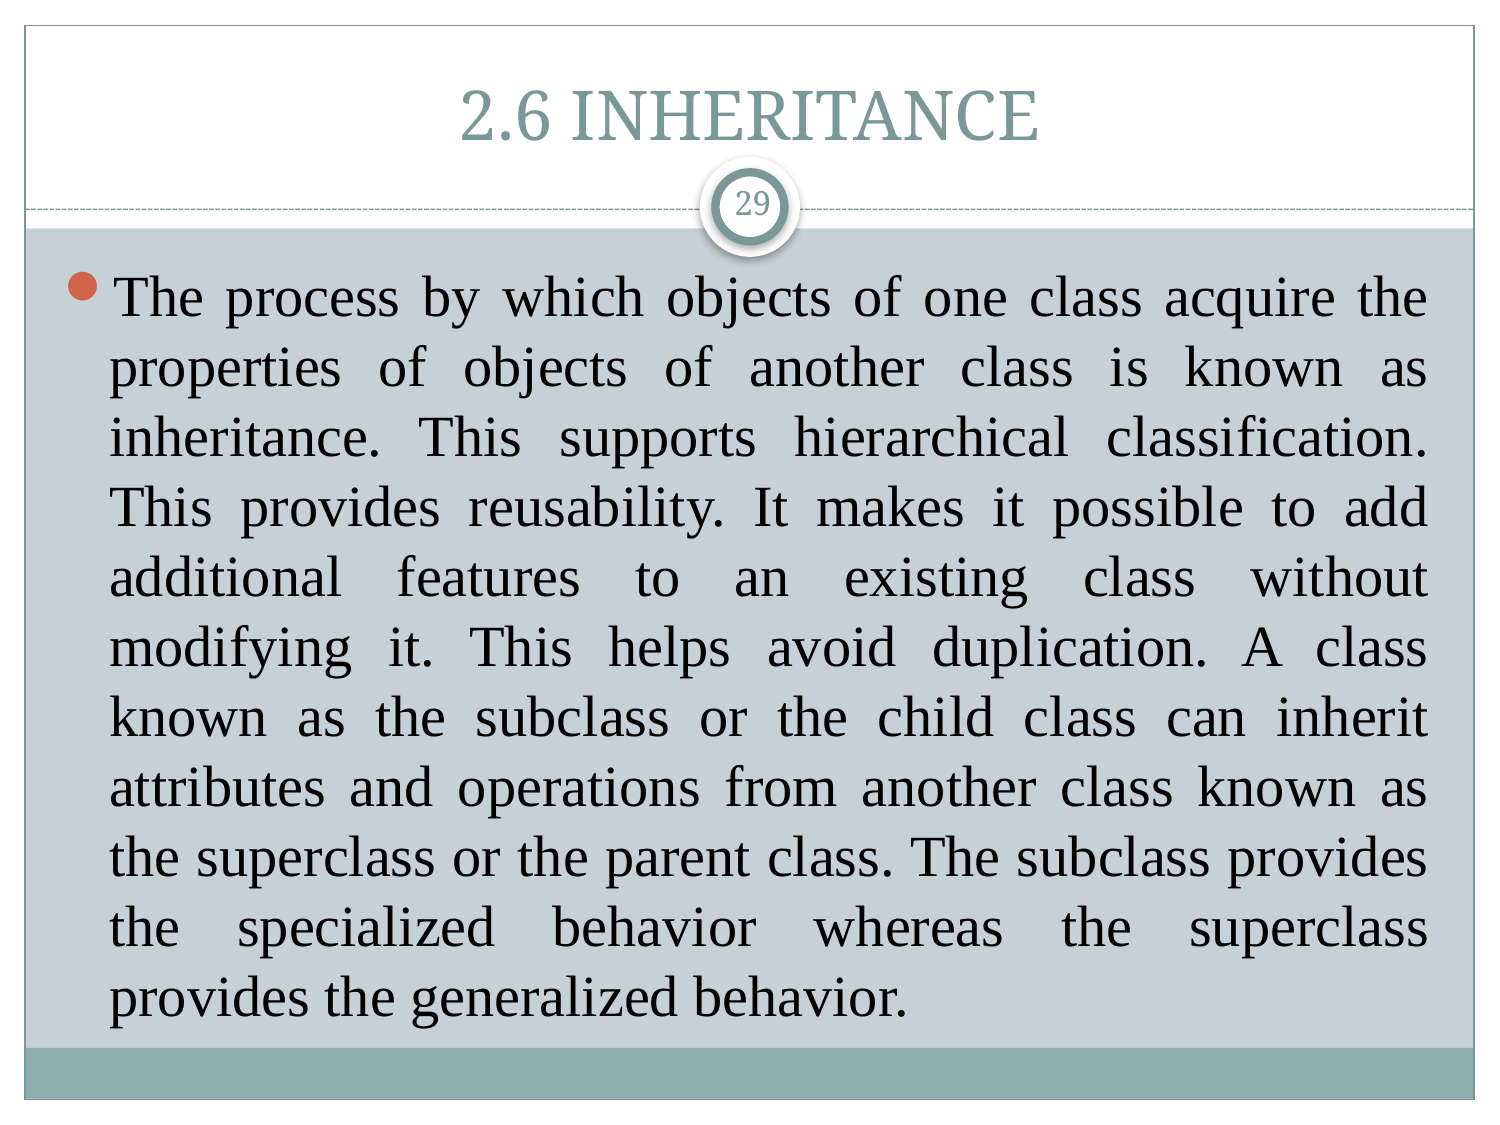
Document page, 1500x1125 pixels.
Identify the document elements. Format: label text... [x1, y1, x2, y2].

title 2.6 INHERITANCE [49, 37, 1450, 162]
slide_number 29 [715, 168, 791, 241]
list The process by which objects of one class acquire the properties of objects of another class is known as inheritance. This supports hierarchical classification. This provides reusability. It makes it possible to add additional features to an existing class without modifying it. This helps avoid duplication. A class known as the subclass or the child class can inherit attributes and operations from another class known as the superclass or the parent class. The subclass provides the specialized behavior whereas the superclass provides the generalized behavior. [49, 250, 1445, 1001]
